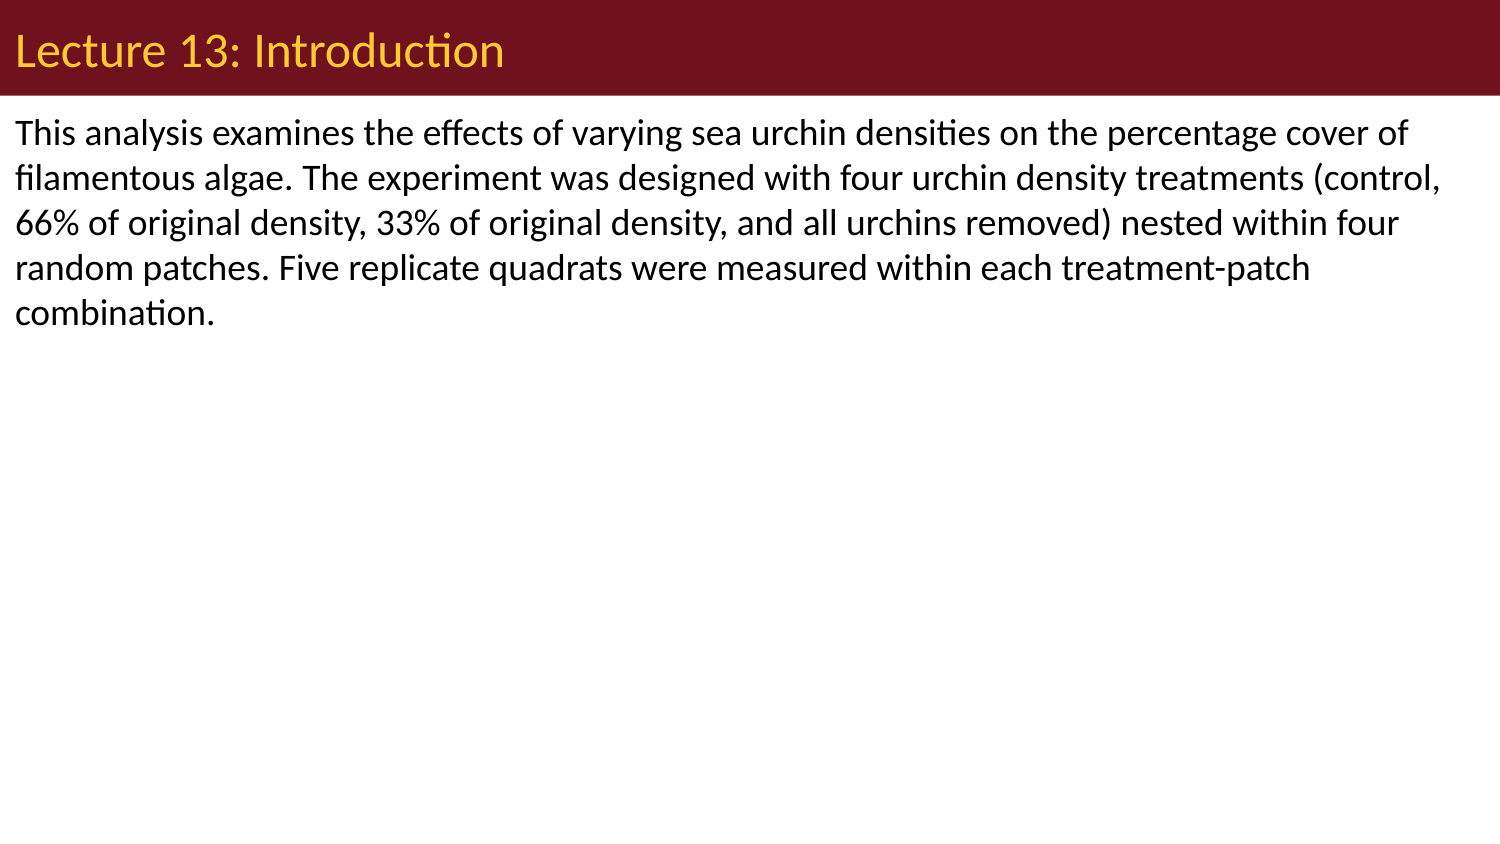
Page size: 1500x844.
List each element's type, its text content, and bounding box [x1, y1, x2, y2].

title Lecture 13: Introduction [0, 0, 1500, 96]
list This analysis examines the effects of varying sea urchin densities on the percentage cover of filamentous algae. The experiment was designed with four urchin density treatments (control, 66% of original density, 33% of original density, and all urchins removed) nested within four random patches. Five replicate quadrats were measured within each treatment-patch combination. [0, 100, 1492, 743]
